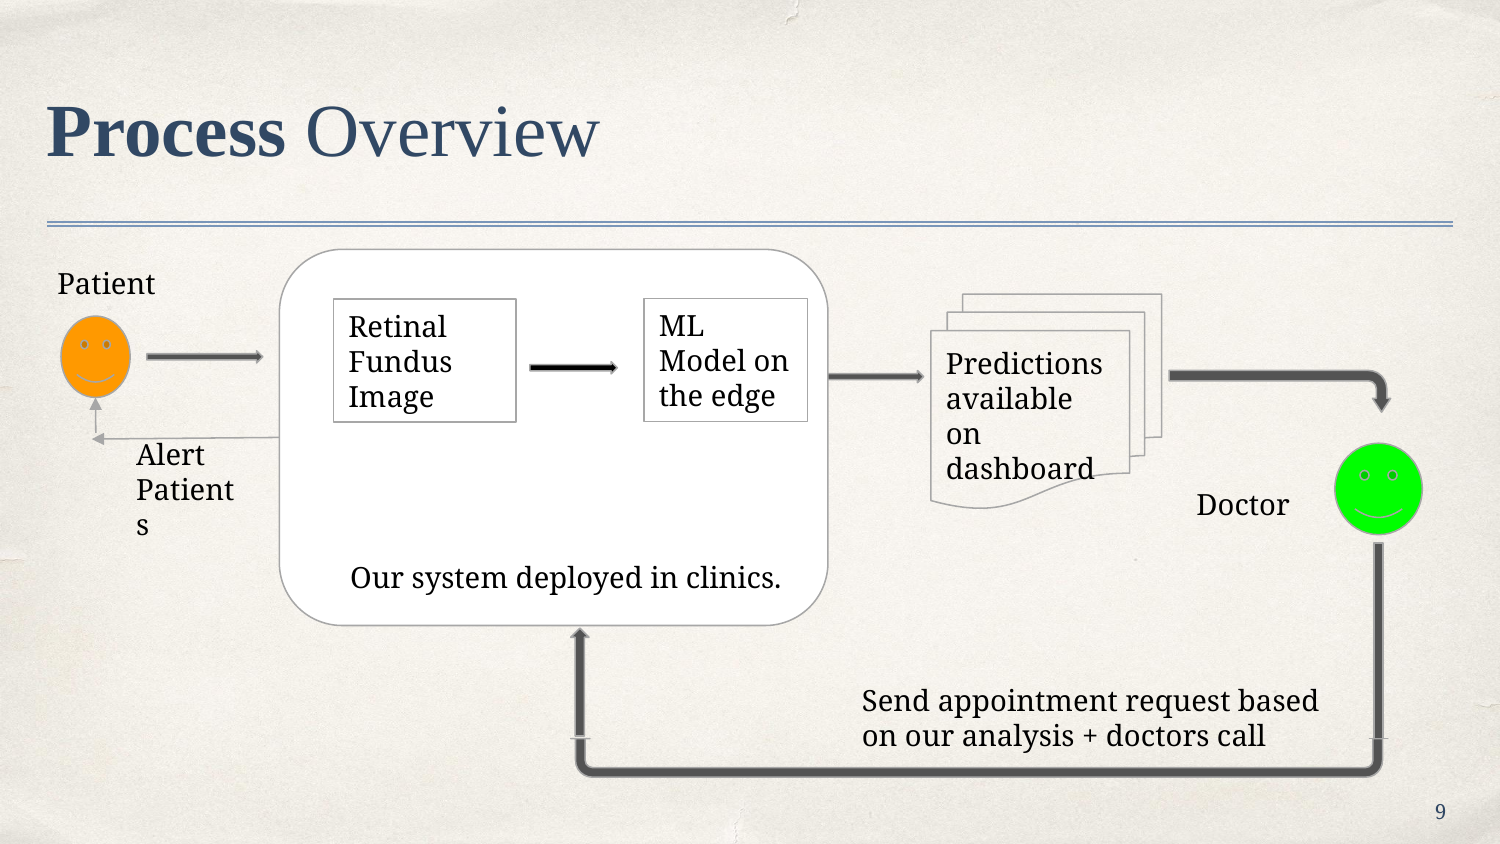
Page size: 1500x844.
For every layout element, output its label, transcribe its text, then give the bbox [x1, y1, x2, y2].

text_box Alert Patients [121, 467, 256, 511]
slide_number 9 [1422, 797, 1459, 829]
text_box Send appointment request based on our analysis + doctors call [846, 685, 1358, 749]
text_box Doctor [1181, 481, 1316, 525]
text_box [828, 370, 924, 383]
title Process Overview [41, 38, 1459, 216]
text_box ML Model on the edge [643, 298, 808, 422]
text_box [570, 628, 590, 737]
text_box [1369, 543, 1388, 739]
text_box Patient [42, 264, 177, 302]
text_box Retinal Fundus Image [333, 298, 517, 422]
picture [0, 0, 1500, 844]
text_box Our system deployed in clinics. [279, 249, 828, 626]
text_box [146, 350, 263, 363]
text_box [61, 316, 131, 398]
text_box [570, 738, 1383, 778]
text_box [529, 361, 618, 374]
text_box Predictions available on dashboard [930, 294, 1162, 509]
text_box [1334, 443, 1423, 535]
text_box [1169, 370, 1391, 413]
